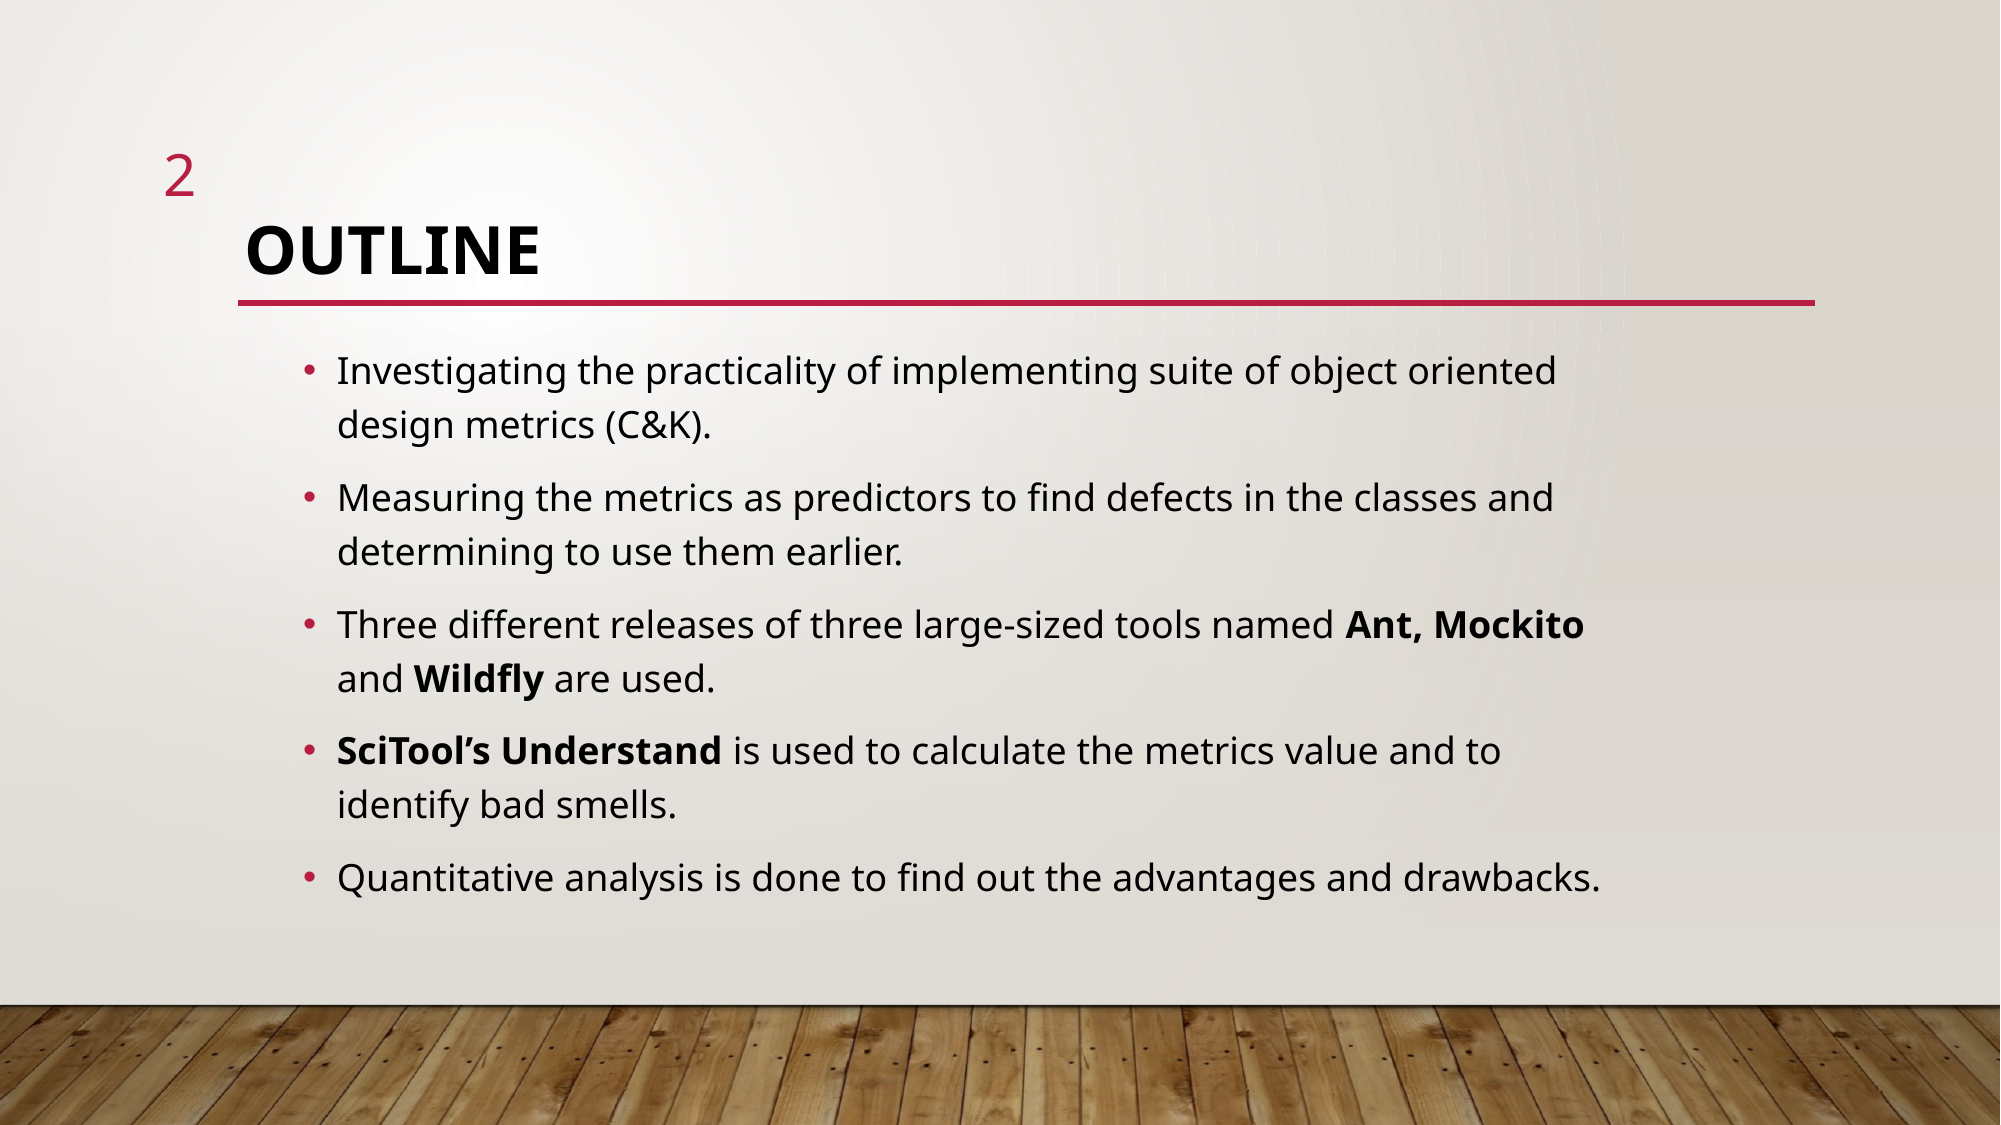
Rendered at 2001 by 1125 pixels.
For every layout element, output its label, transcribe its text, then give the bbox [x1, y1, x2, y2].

picture [0, 1005, 2000, 1125]
slide_number 2 [78, 131, 212, 214]
title Outline [212, 209, 1499, 349]
list Investigating the practicality of implementing suite of object oriented design metrics (C&K). Measuring the metrics as predictors to find defects in the classes and determining to use them earlier. Three different releases of three large-sized tools named Ant, Mockito and Wildfly are used. SciTool’s Understand is used to calculate the metrics value and to identify bad smells. Quantitative analysis is done to find out the advantages and drawbacks. [288, 330, 1623, 951]
